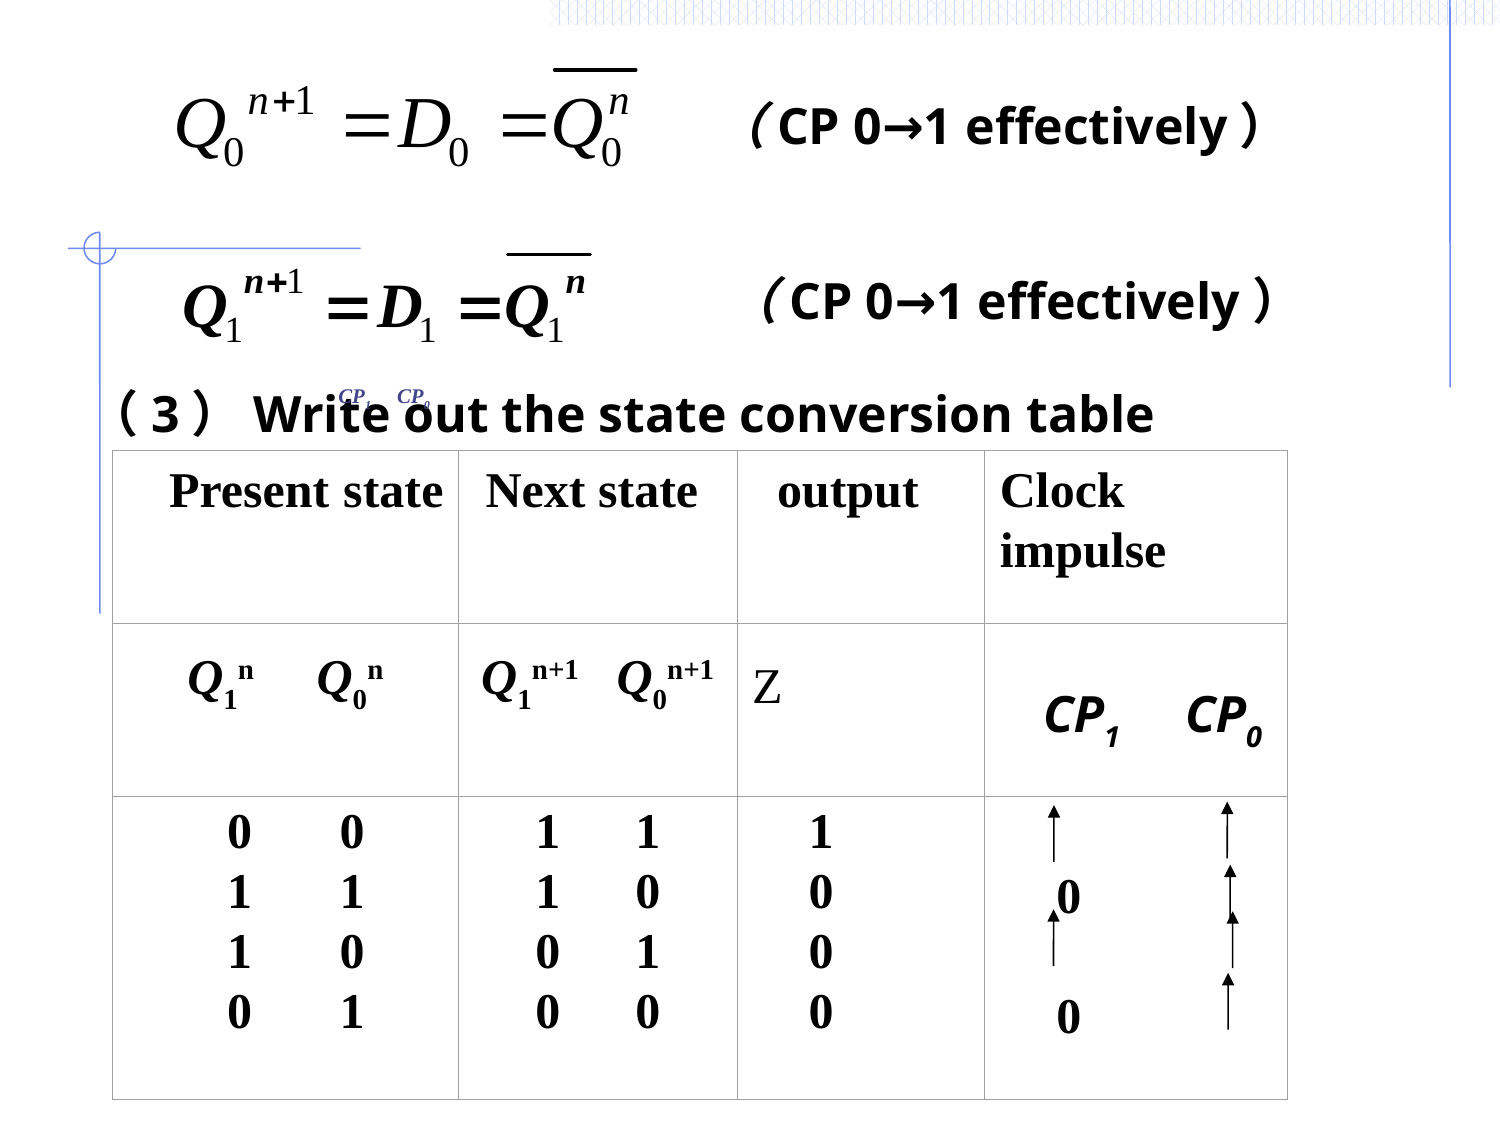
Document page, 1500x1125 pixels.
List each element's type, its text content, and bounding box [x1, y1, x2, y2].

text_box CP1 CP0 [323, 374, 507, 449]
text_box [162, 49, 655, 183]
text_box （3）Write out the state conversion table [507, 374, 1184, 449]
text_box （CP 0→1 effectively） [700, 87, 1316, 163]
text_box （CP 0→1 effectively） [712, 262, 1329, 338]
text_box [112, 449, 1363, 1100]
text_box （3）Write out the state conversion table [74, 374, 323, 450]
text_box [174, 237, 650, 354]
